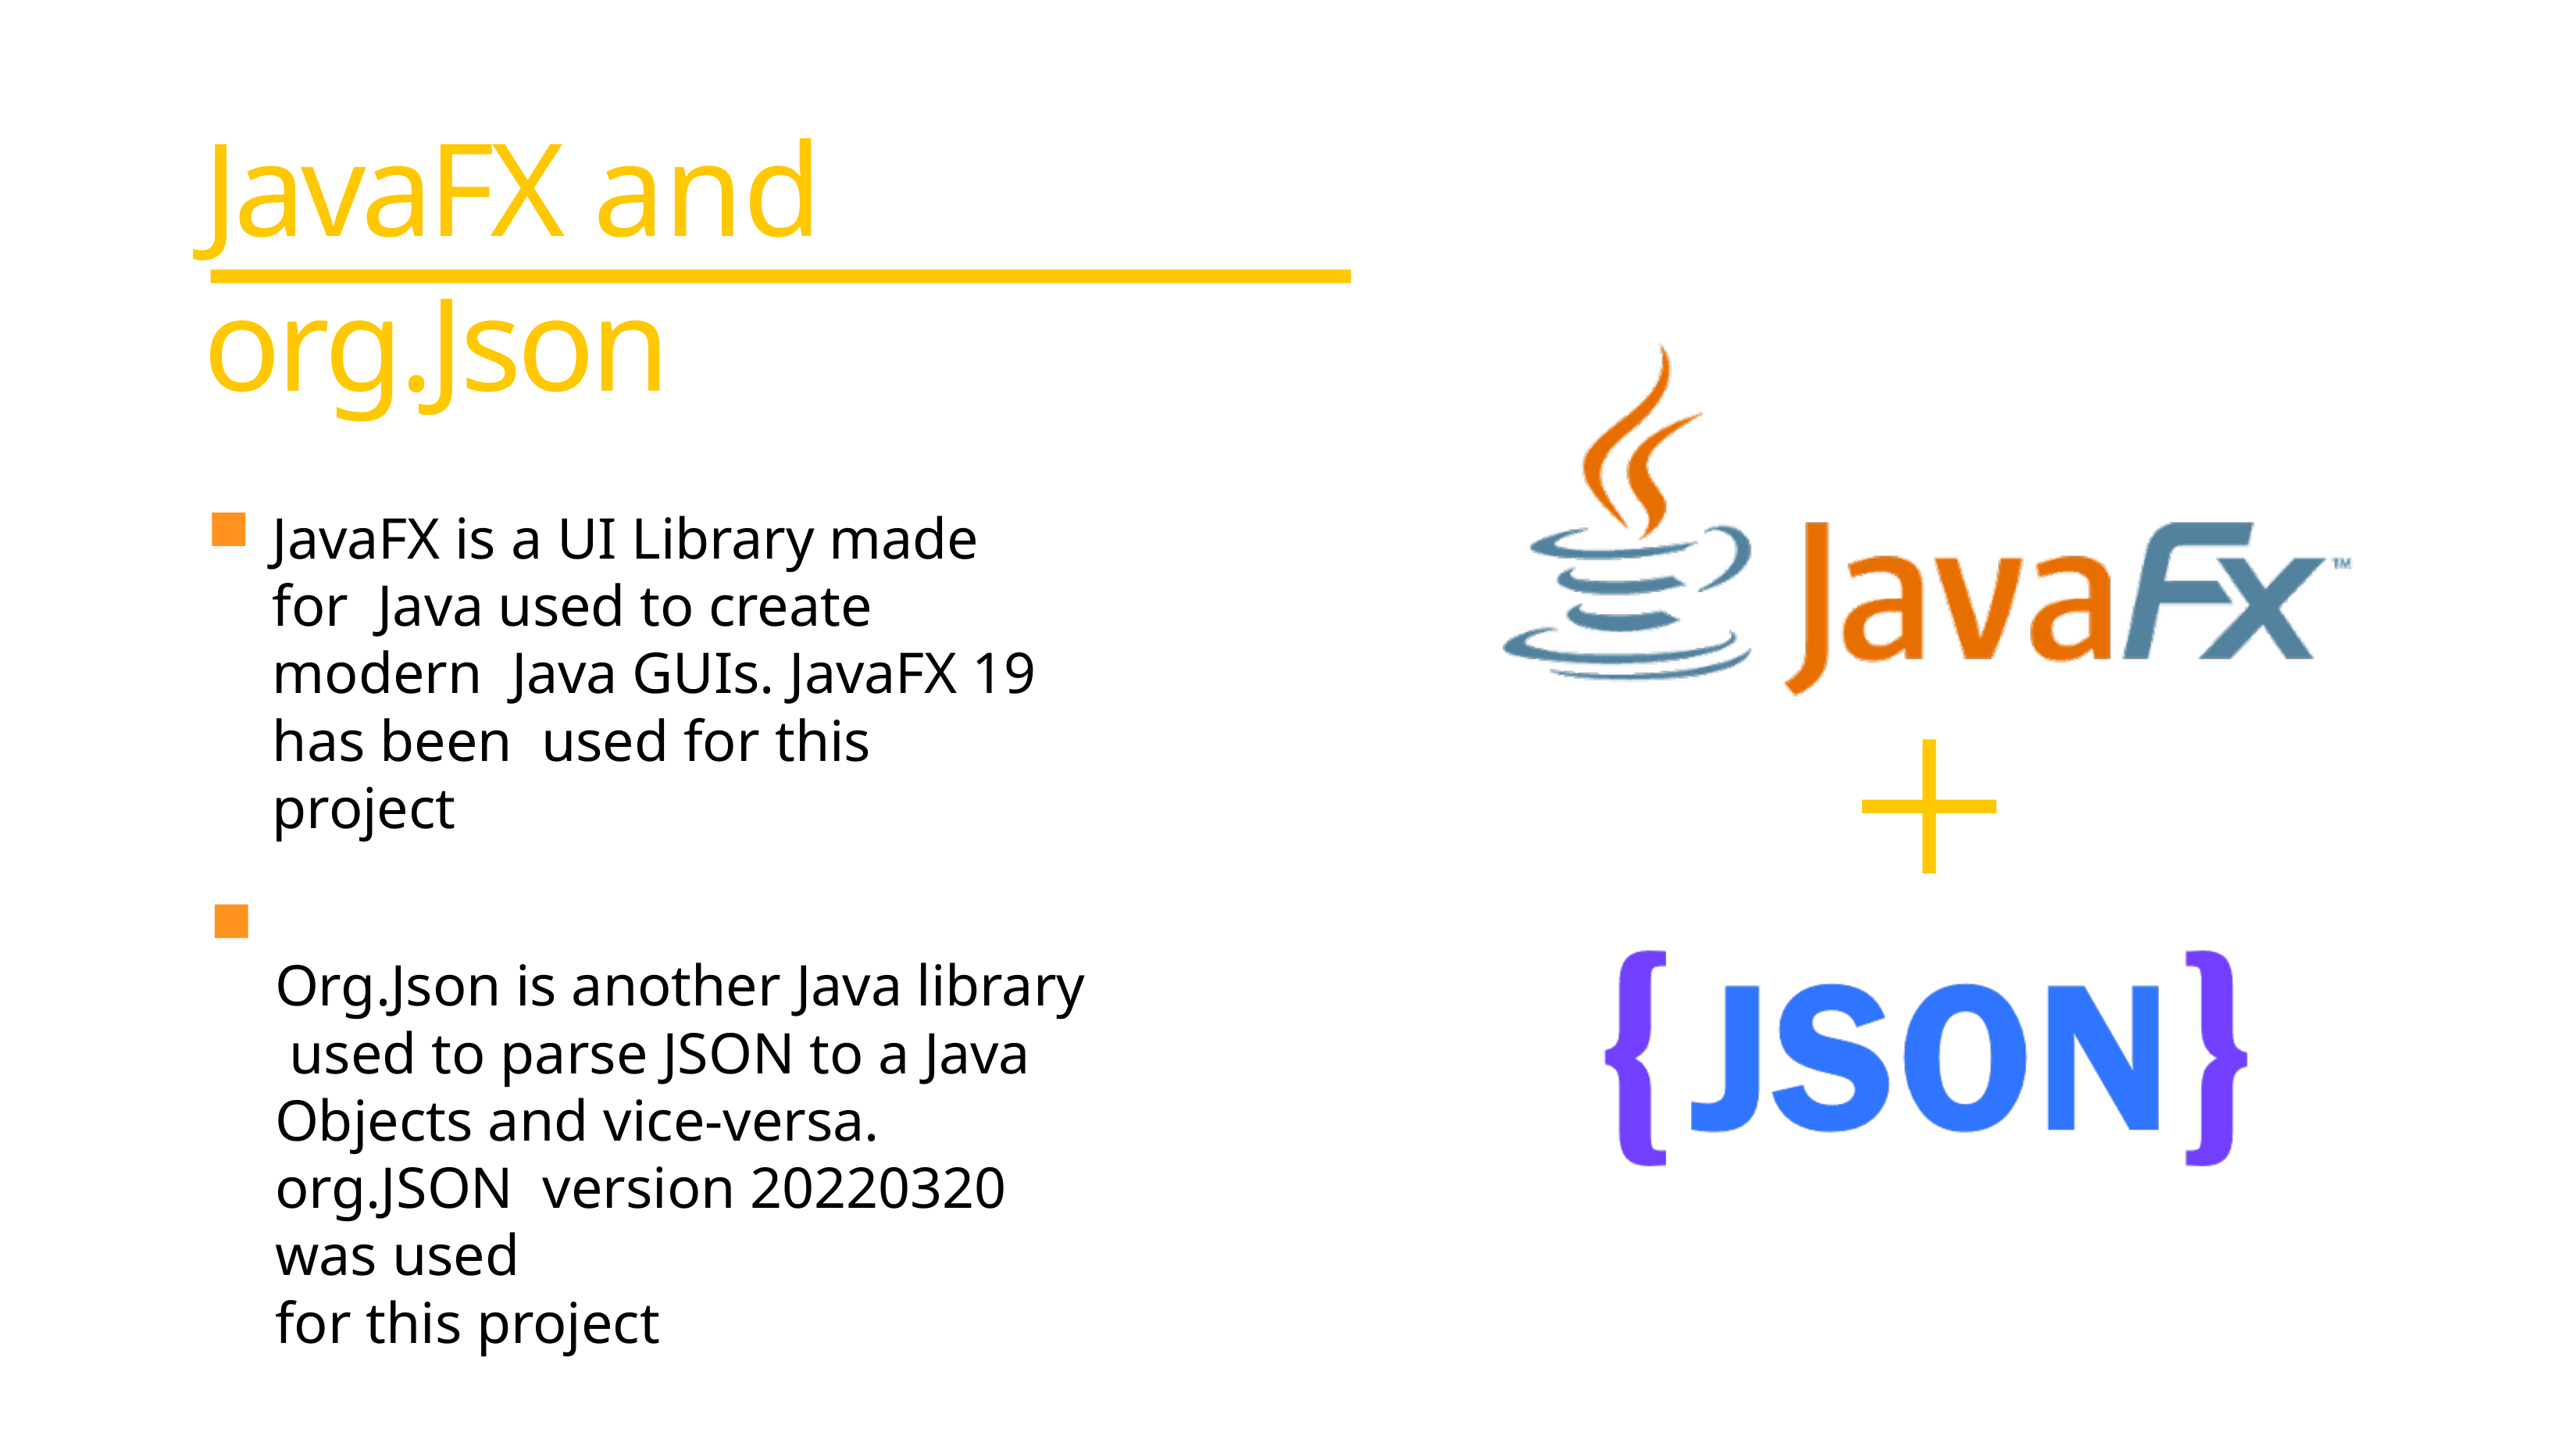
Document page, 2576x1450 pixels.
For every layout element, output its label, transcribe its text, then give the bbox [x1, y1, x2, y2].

text_box [212, 512, 246, 546]
text_box [1497, 339, 2362, 700]
text_box [1862, 739, 1996, 874]
text_box JavaFX is a UI Library made for Java used to create modern Java GUIs. JavaFX 19 has been used for this project Org.Json is another Java library used to parse JSON to a Java Objects and vice-versa. org.JSON version 20220320 was used for this project [270, 501, 1097, 1355]
text_box [1586, 932, 2273, 1185]
text_box [214, 904, 248, 938]
text_box [210, 270, 1351, 284]
title JavaFX and org.Json [202, 105, 1284, 417]
